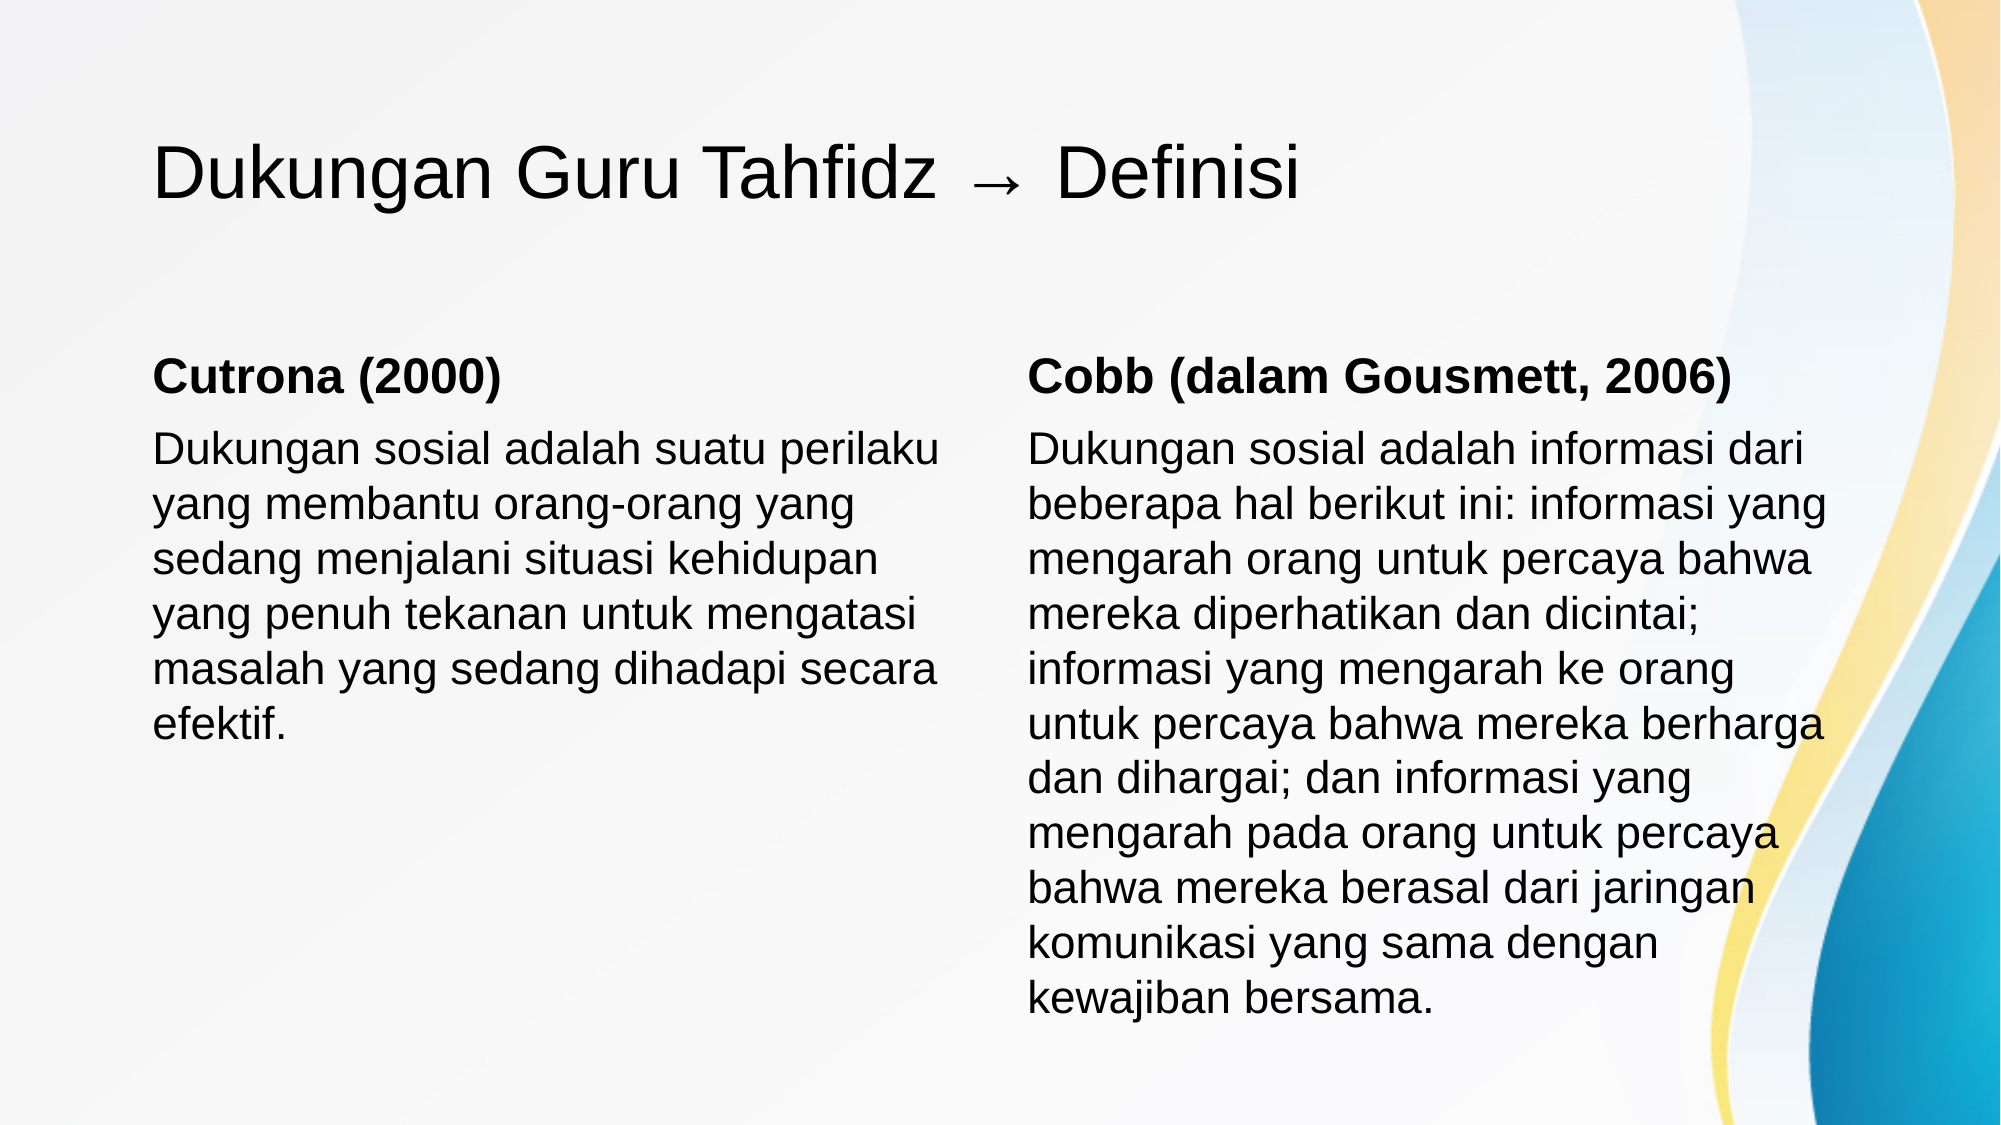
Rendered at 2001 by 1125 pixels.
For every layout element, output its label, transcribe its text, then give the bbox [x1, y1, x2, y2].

list Dukungan sosial adalah informasi dari beberapa hal berikut ini: informasi yang mengarah orang untuk percaya bahwa mereka diperhatikan dan dicintai; informasi yang mengarah ke orang untuk percaya bahwa mereka berharga dan dihargai; dan informasi yang mengarah pada orang untuk percaya bahwa mereka berasal dari jaringan komunikasi yang sama dengan kewajiban bersama. [1012, 410, 1864, 1016]
list Cutrona (2000) [137, 275, 985, 410]
title Dukungan Guru Tahfidz → Definisi [137, 59, 1864, 278]
picture [0, 0, 2001, 1125]
list Cobb (dalam Gousmett, 2006) [1012, 275, 1864, 410]
list Dukungan sosial adalah suatu perilaku yang membantu orang-orang yang sedang menjalani situasi kehidupan yang penuh tekanan untuk mengatasi masalah yang sedang dihadapi secara efektif. [137, 410, 985, 1016]
